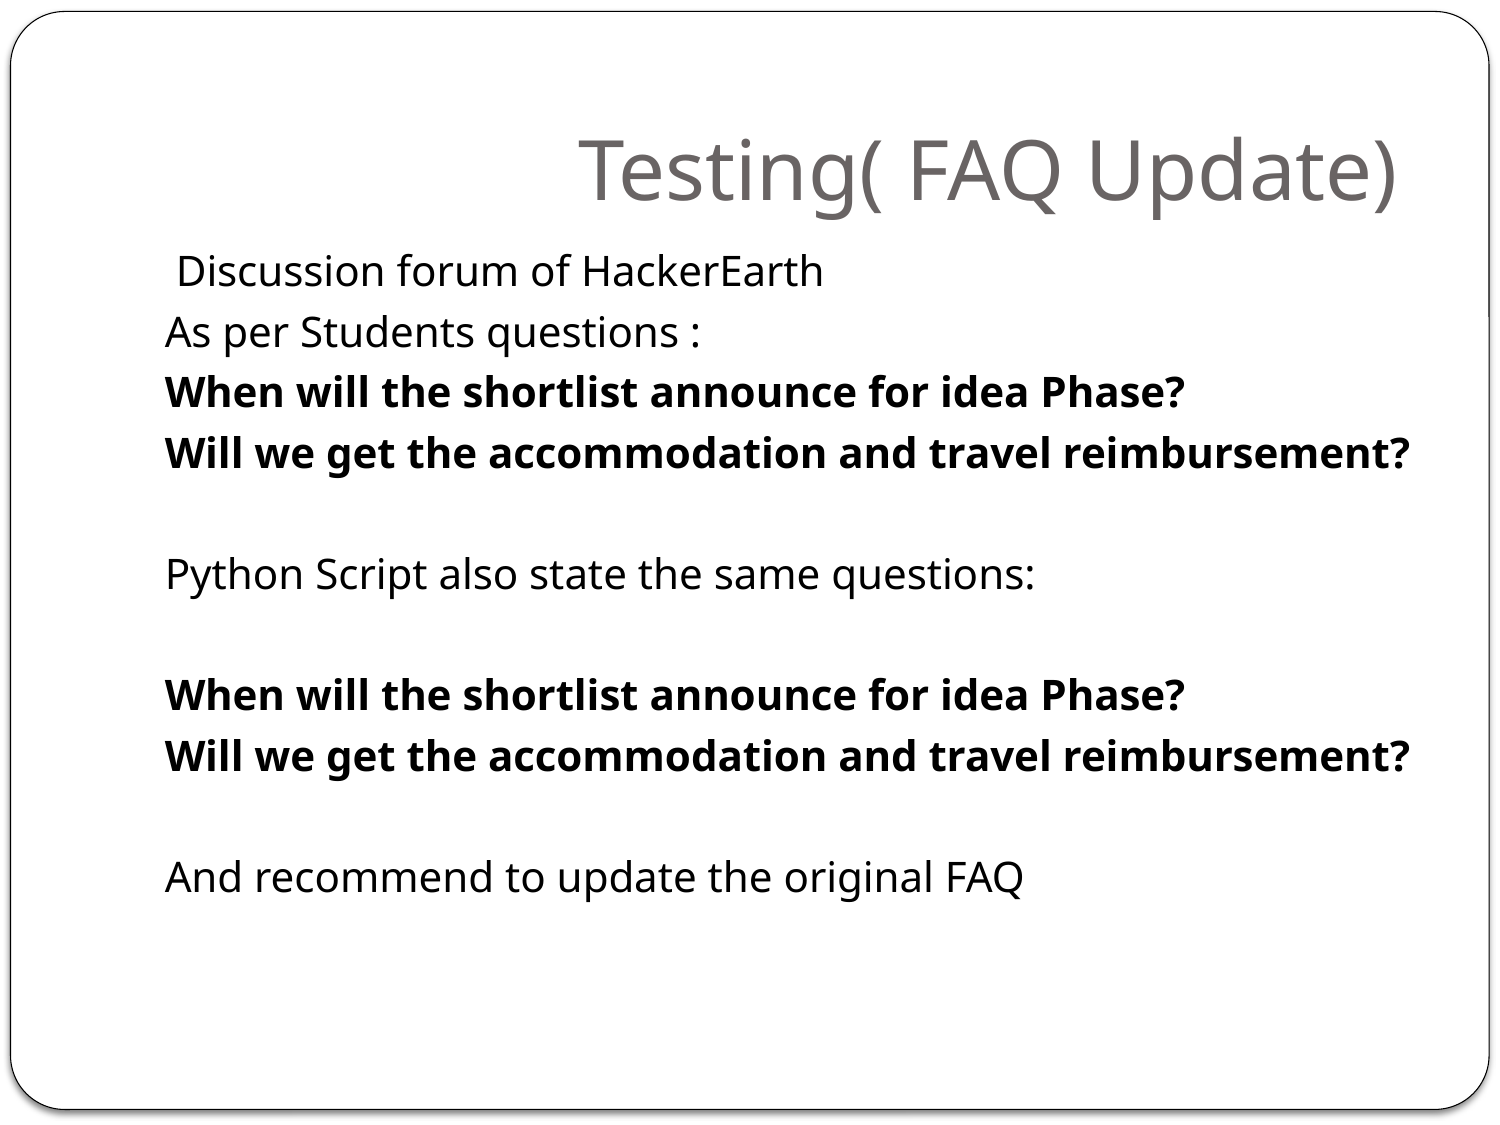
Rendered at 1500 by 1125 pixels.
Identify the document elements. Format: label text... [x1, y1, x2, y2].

list Discussion forum of HackerEarth As per Students questions : When will the shortlist announce for idea Phase? Will we get the accommodation and travel reimbursement? Python Script also state the same questions: When will the shortlist announce for idea Phase? Will we get the accommodation and travel reimbursement? And recommend to update the original FAQ [150, 237, 1425, 988]
title Testing( FAQ Update) [150, 45, 1425, 233]
